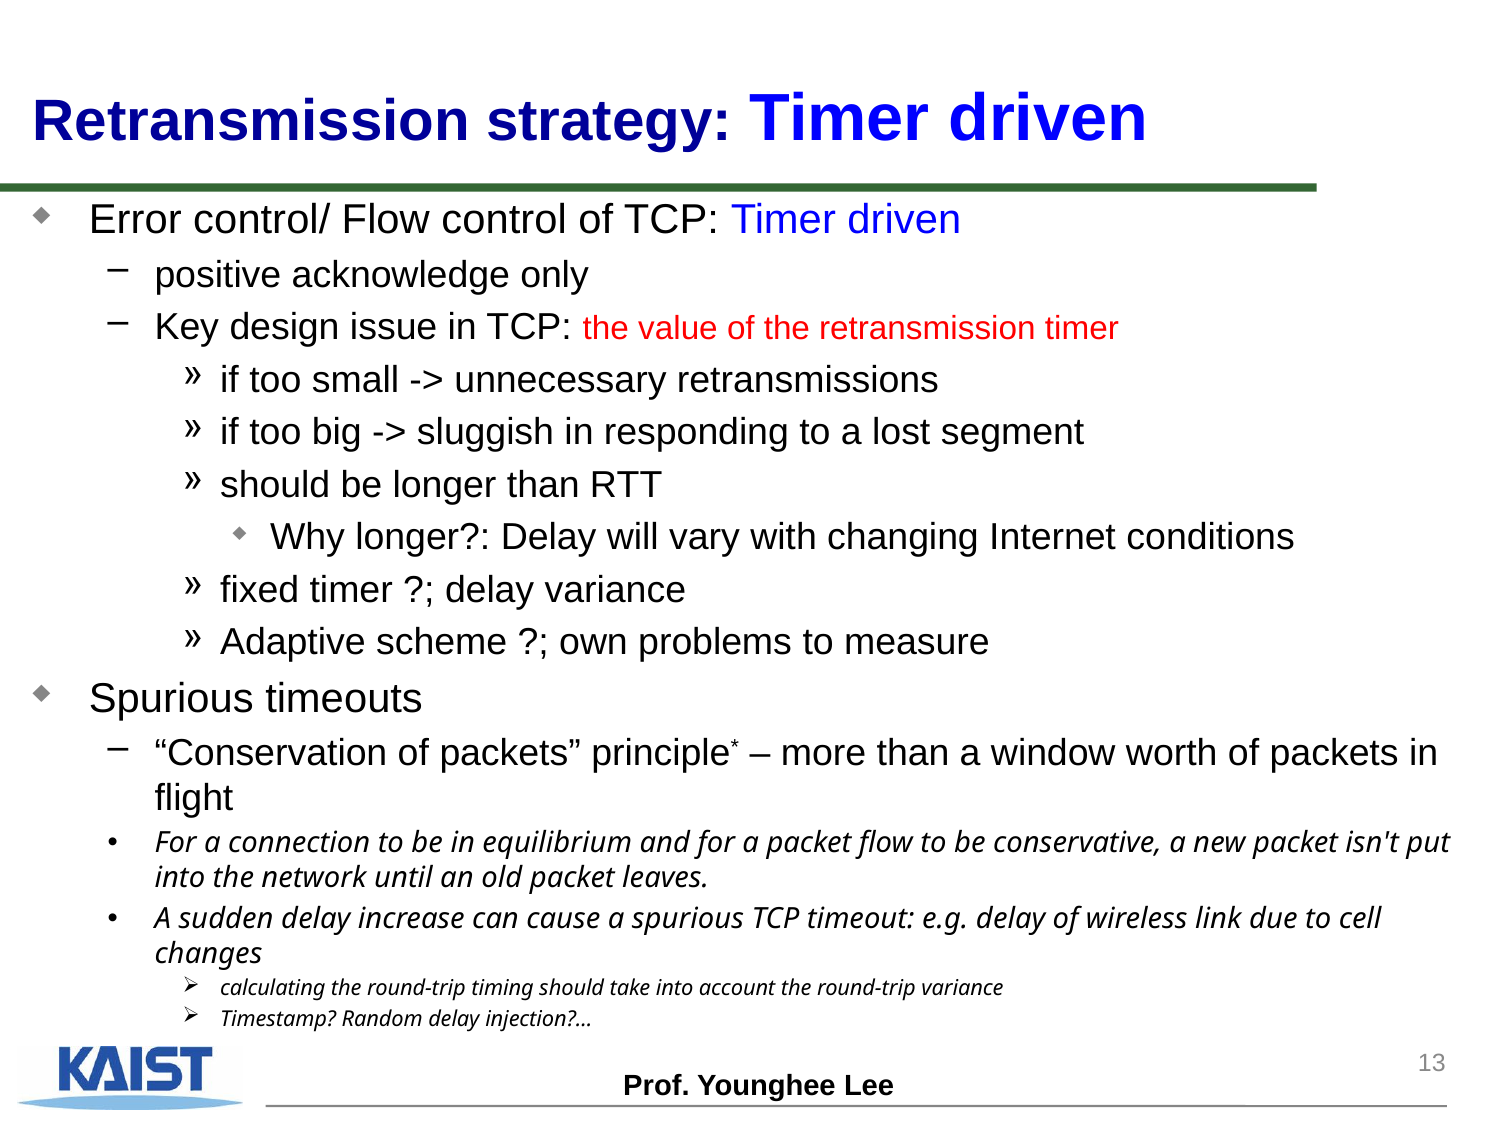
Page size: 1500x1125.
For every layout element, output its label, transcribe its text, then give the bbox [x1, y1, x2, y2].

picture [17, 1046, 243, 1110]
slide_number 13 [1148, 1034, 1461, 1099]
title Retransmission strategy: Timer driven [17, 54, 1459, 161]
list Error control/ Flow control of TCP: Timer driven positive acknowledge only Key design issue in TCP: the value of the retransmission timer if too small -> unnecessary retransmissions if too big -> sluggish in responding to a lost segment should be longer than RTT Why longer?: Delay will vary with changing Internet conditions fixed timer ?; delay variance Adaptive scheme ?; own problems to measure Spurious timeouts “Conservation of packets” principle* – more than a window worth of packets in flight For a connection to be in equilibrium and for a packet flow to be conservative, a new packet isn't put into the network until an old packet leaves. A sudden delay increase can cause a spurious TCP timeout: e.g. delay of wireless link due to cell changes calculating the round-trip timing should take into account the round-trip variance Timestamp? Random delay injection?... [17, 184, 1487, 1034]
